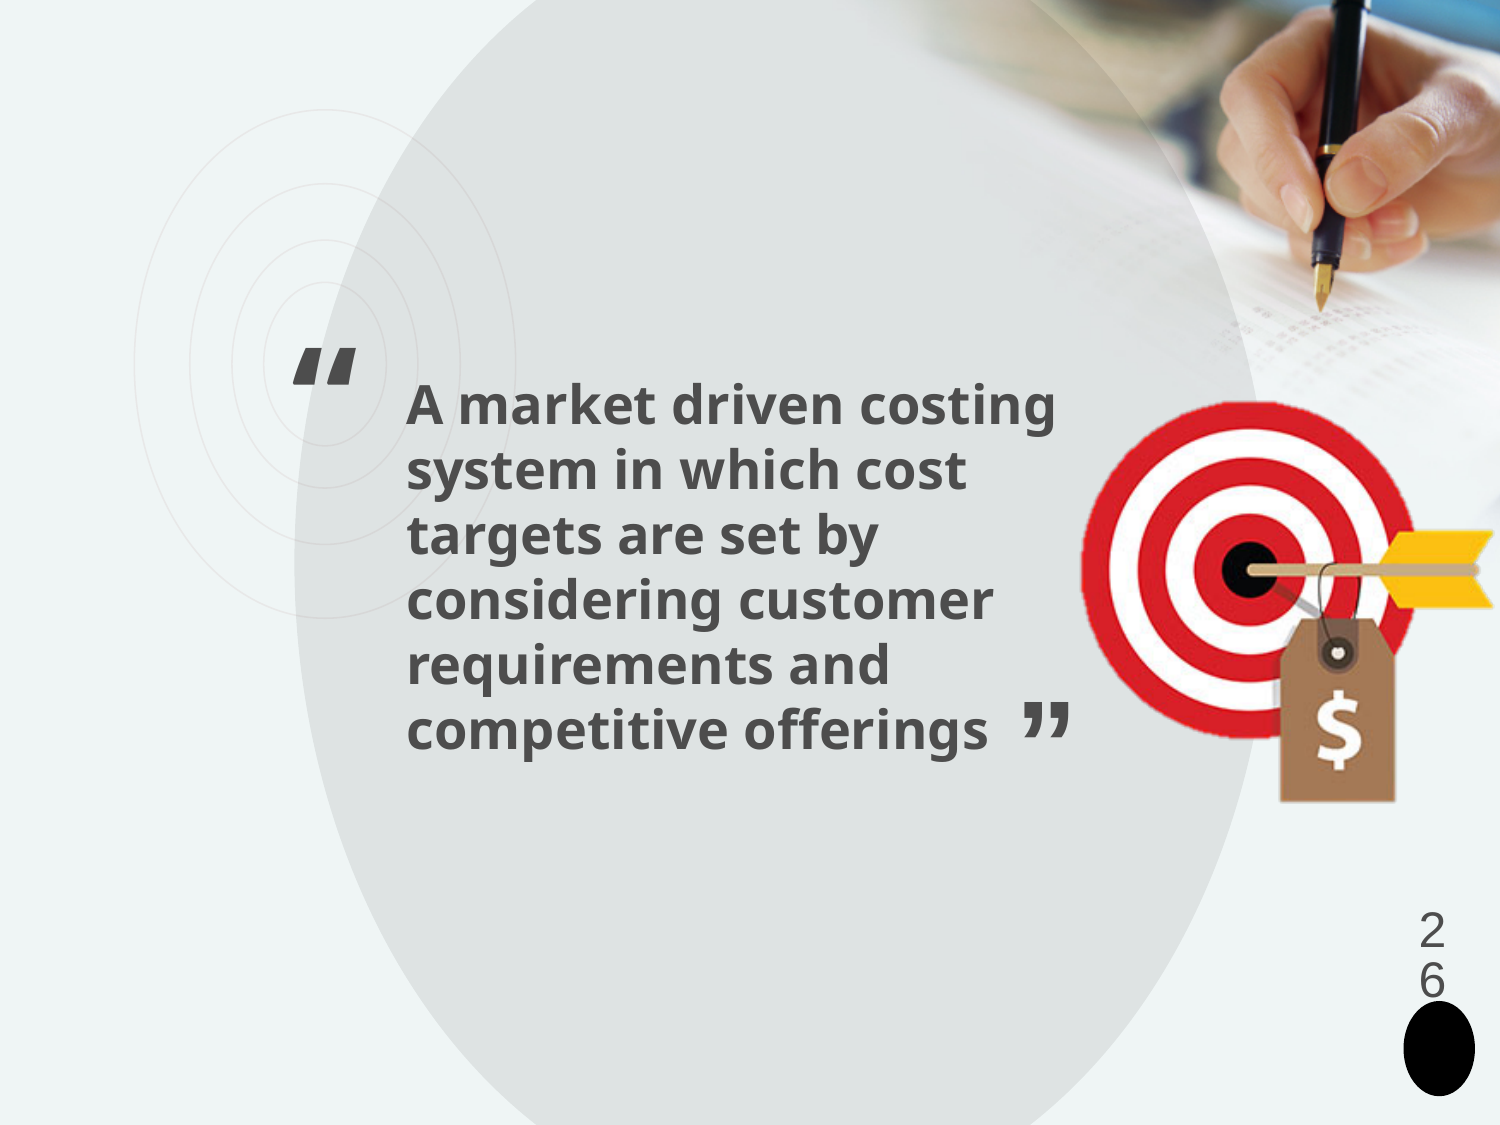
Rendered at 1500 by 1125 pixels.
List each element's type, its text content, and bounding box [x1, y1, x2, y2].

slide_number 26 [1403, 891, 1475, 963]
picture [0, 0, 1500, 1125]
text_box ” [1001, 655, 1073, 821]
list A market driven costing system in which cost targets are set by considering customer requirements and competitive offerings [391, 355, 1176, 892]
